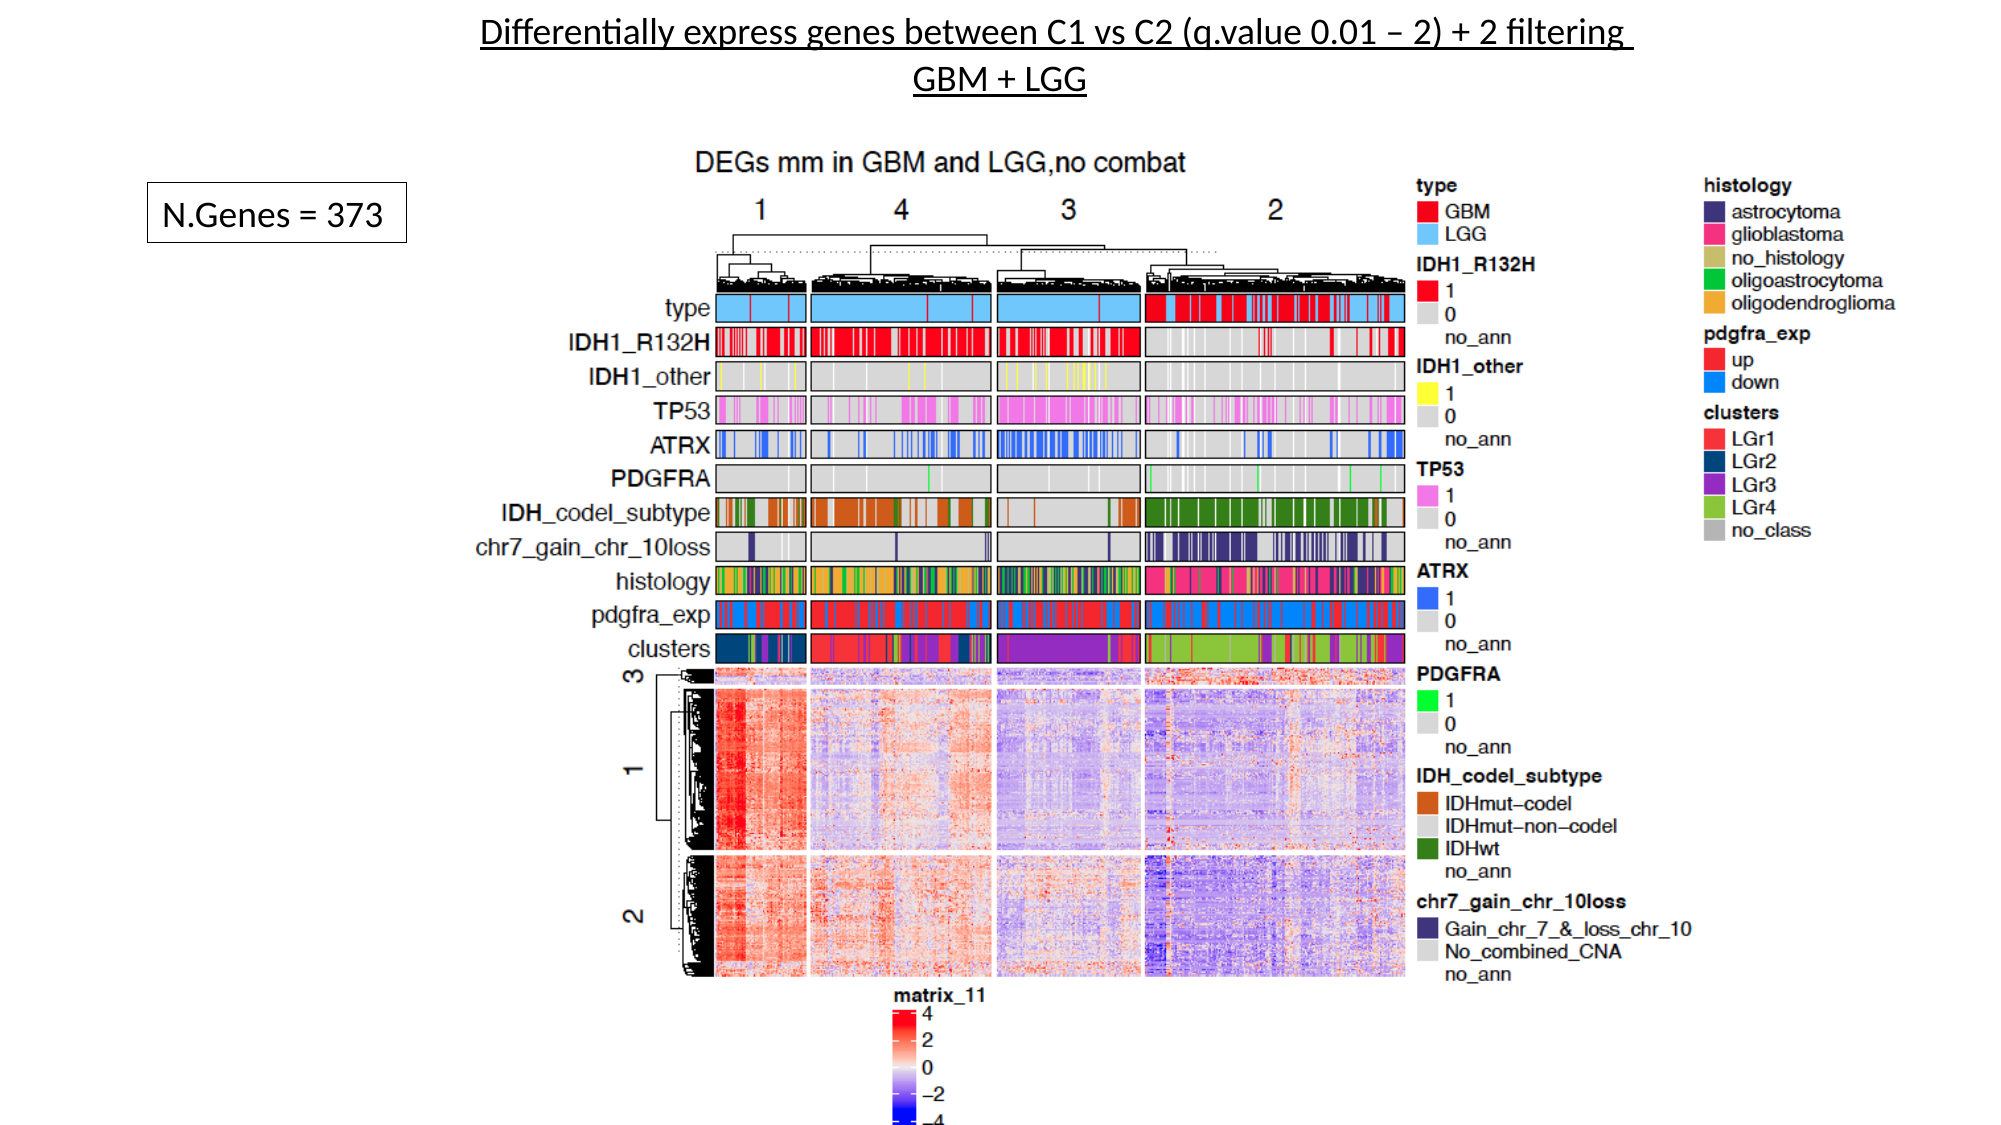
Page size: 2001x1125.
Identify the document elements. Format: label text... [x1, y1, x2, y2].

text_box GBM + LGG [0, 46, 2000, 107]
text_box N.Genes = 373 [147, 182, 407, 243]
picture [471, 134, 1905, 1125]
text_box Differentially express genes between C1 vs C2 (q.value 0.01 – 2) + 2 filtering [405, 0, 1709, 46]
